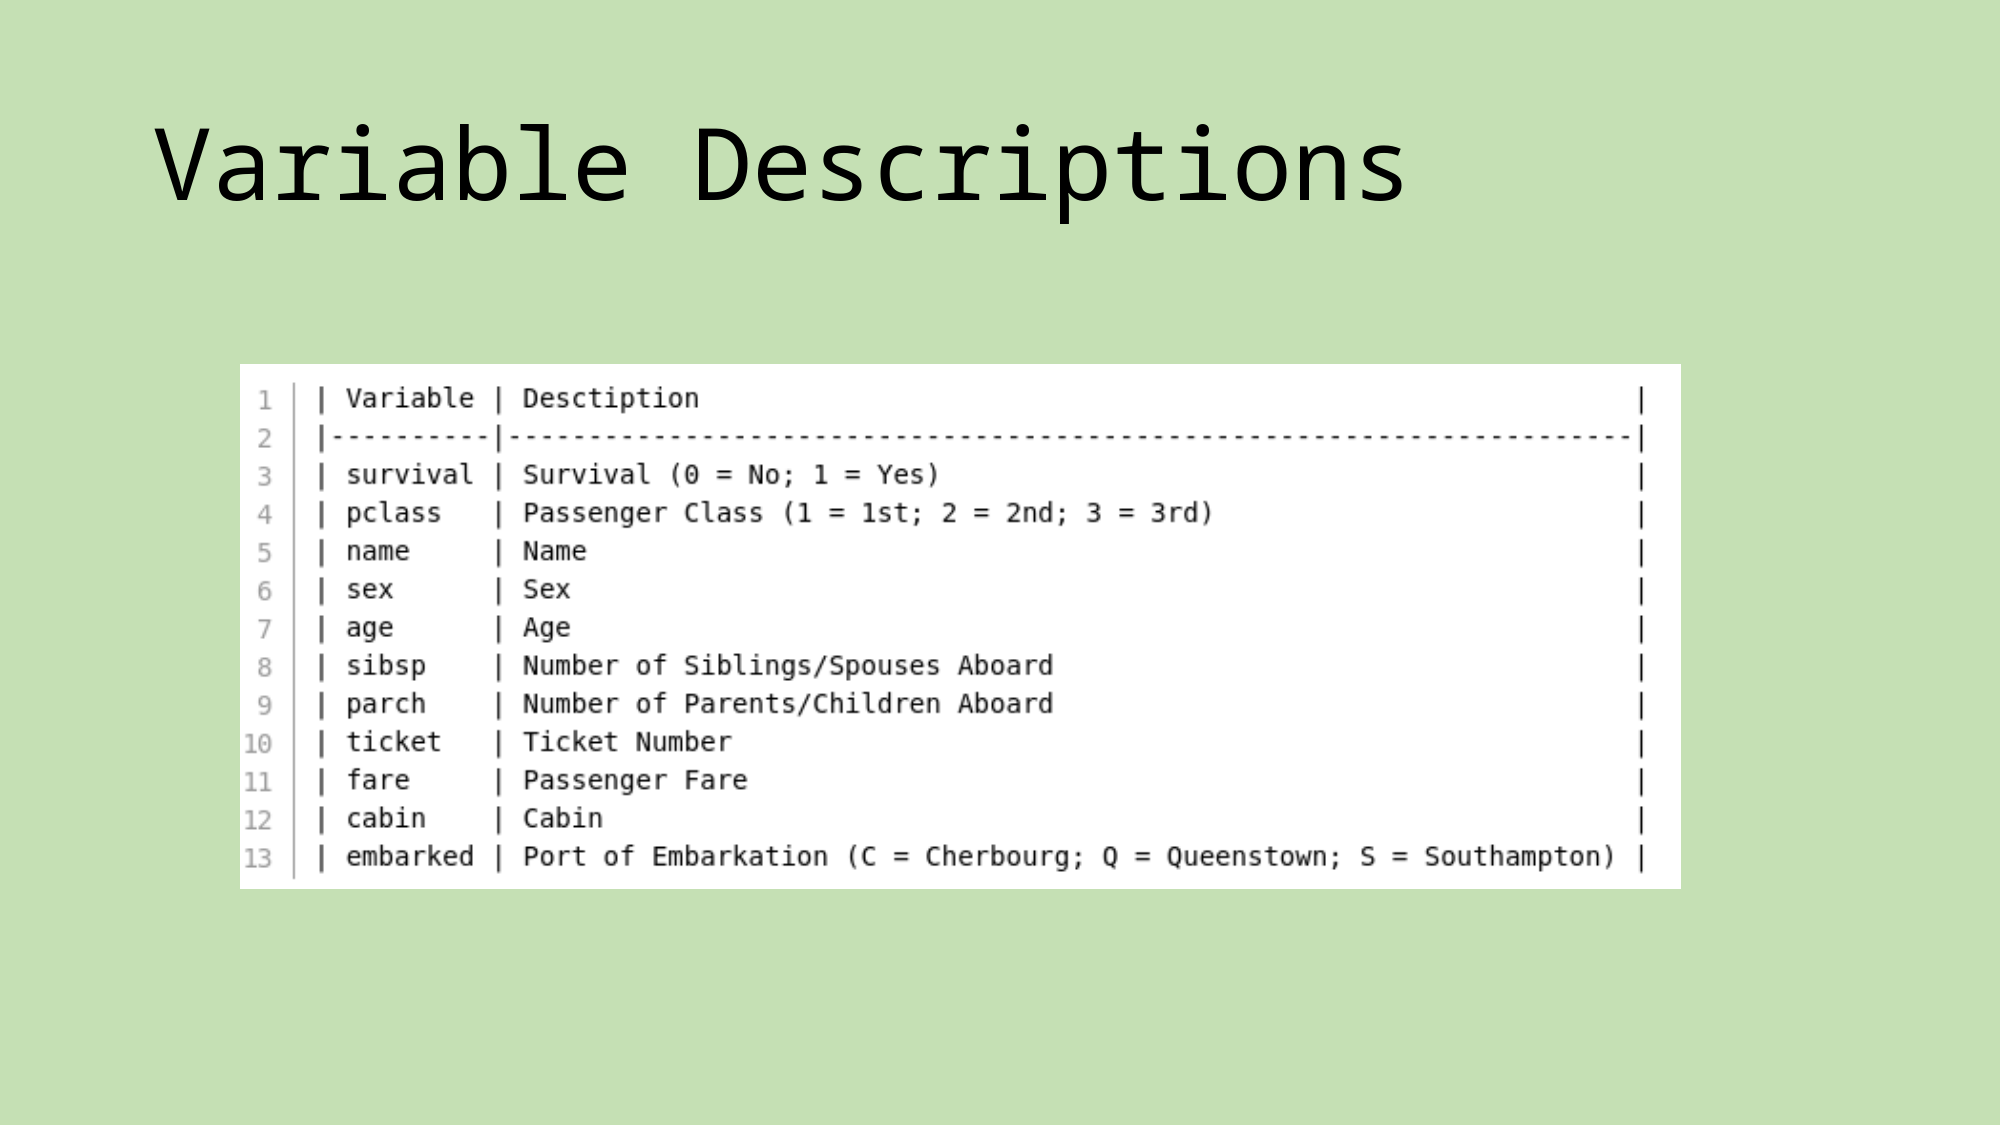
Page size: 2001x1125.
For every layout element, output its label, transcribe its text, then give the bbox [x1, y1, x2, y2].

picture [240, 364, 1682, 890]
text_box Variable Descriptions [137, 59, 1863, 278]
